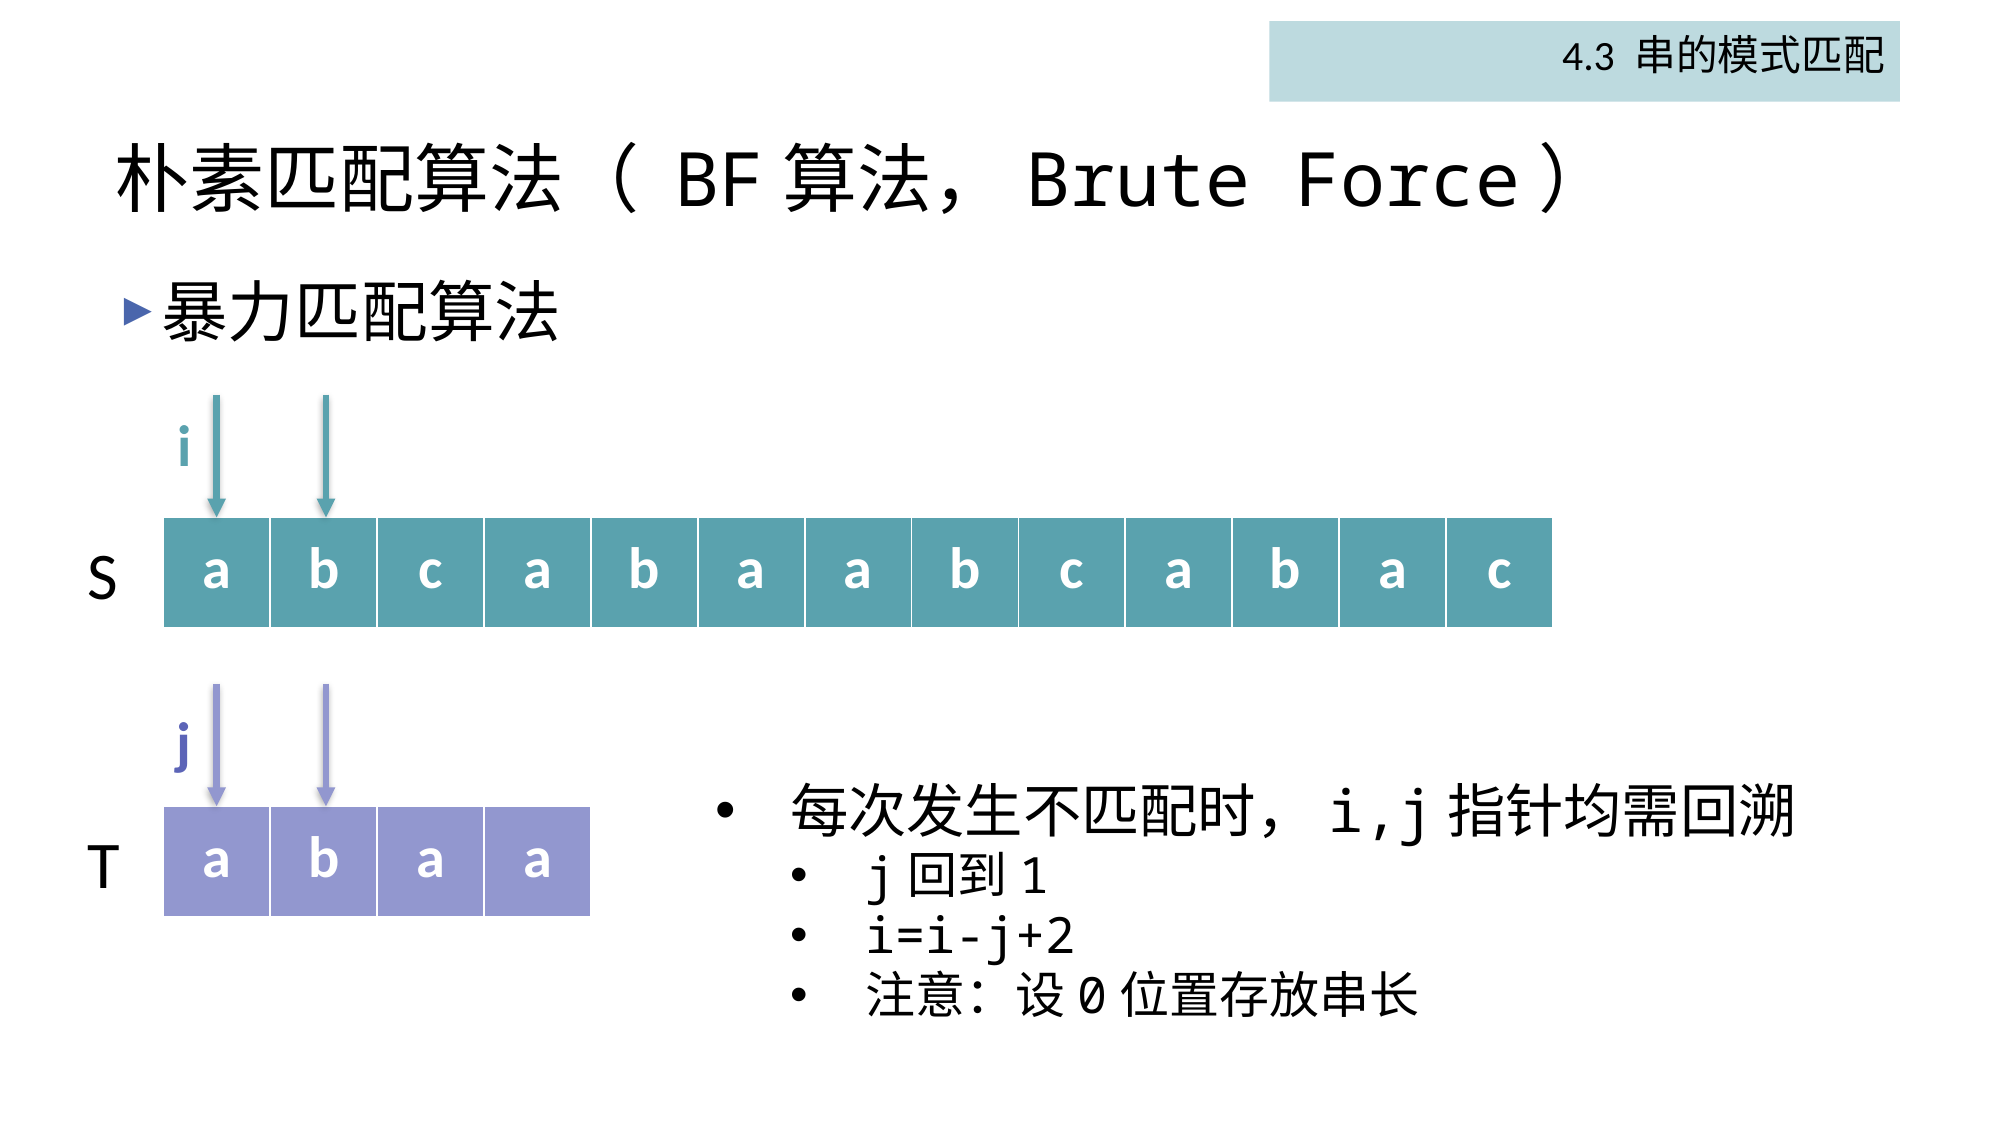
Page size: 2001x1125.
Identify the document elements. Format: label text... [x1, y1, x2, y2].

table_header c [378, 518, 483, 627]
text_box S [72, 525, 164, 621]
table_header c [1019, 518, 1124, 627]
table_header a [485, 518, 590, 627]
text_box i [151, 401, 213, 486]
table_header b [271, 518, 376, 627]
text_box 每次发生不匹配时，i,j指针均需回溯 j回到1 i=i-j+2 注意：设0位置存放串长 [700, 766, 1900, 1032]
table_header a [806, 518, 911, 627]
title 朴素匹配算法（ BF算法，Brute Force） [99, 120, 1900, 233]
table_header a [1126, 518, 1231, 627]
table_header a [164, 807, 269, 916]
table_header a [378, 807, 483, 916]
text_box j [151, 697, 212, 783]
list 4.3 串的模式匹配 [1269, 21, 1900, 102]
table_header b [271, 807, 376, 916]
table_header b [1233, 518, 1338, 627]
table_header b [912, 518, 1018, 627]
table_header a [1340, 518, 1445, 627]
table_header b [592, 518, 697, 627]
table_header c [1447, 518, 1552, 627]
text_box T [72, 814, 164, 910]
table_header a [485, 807, 590, 916]
table_header a [699, 518, 804, 627]
list 暴力匹配算法 [99, 262, 1900, 375]
table_header a [164, 518, 269, 627]
